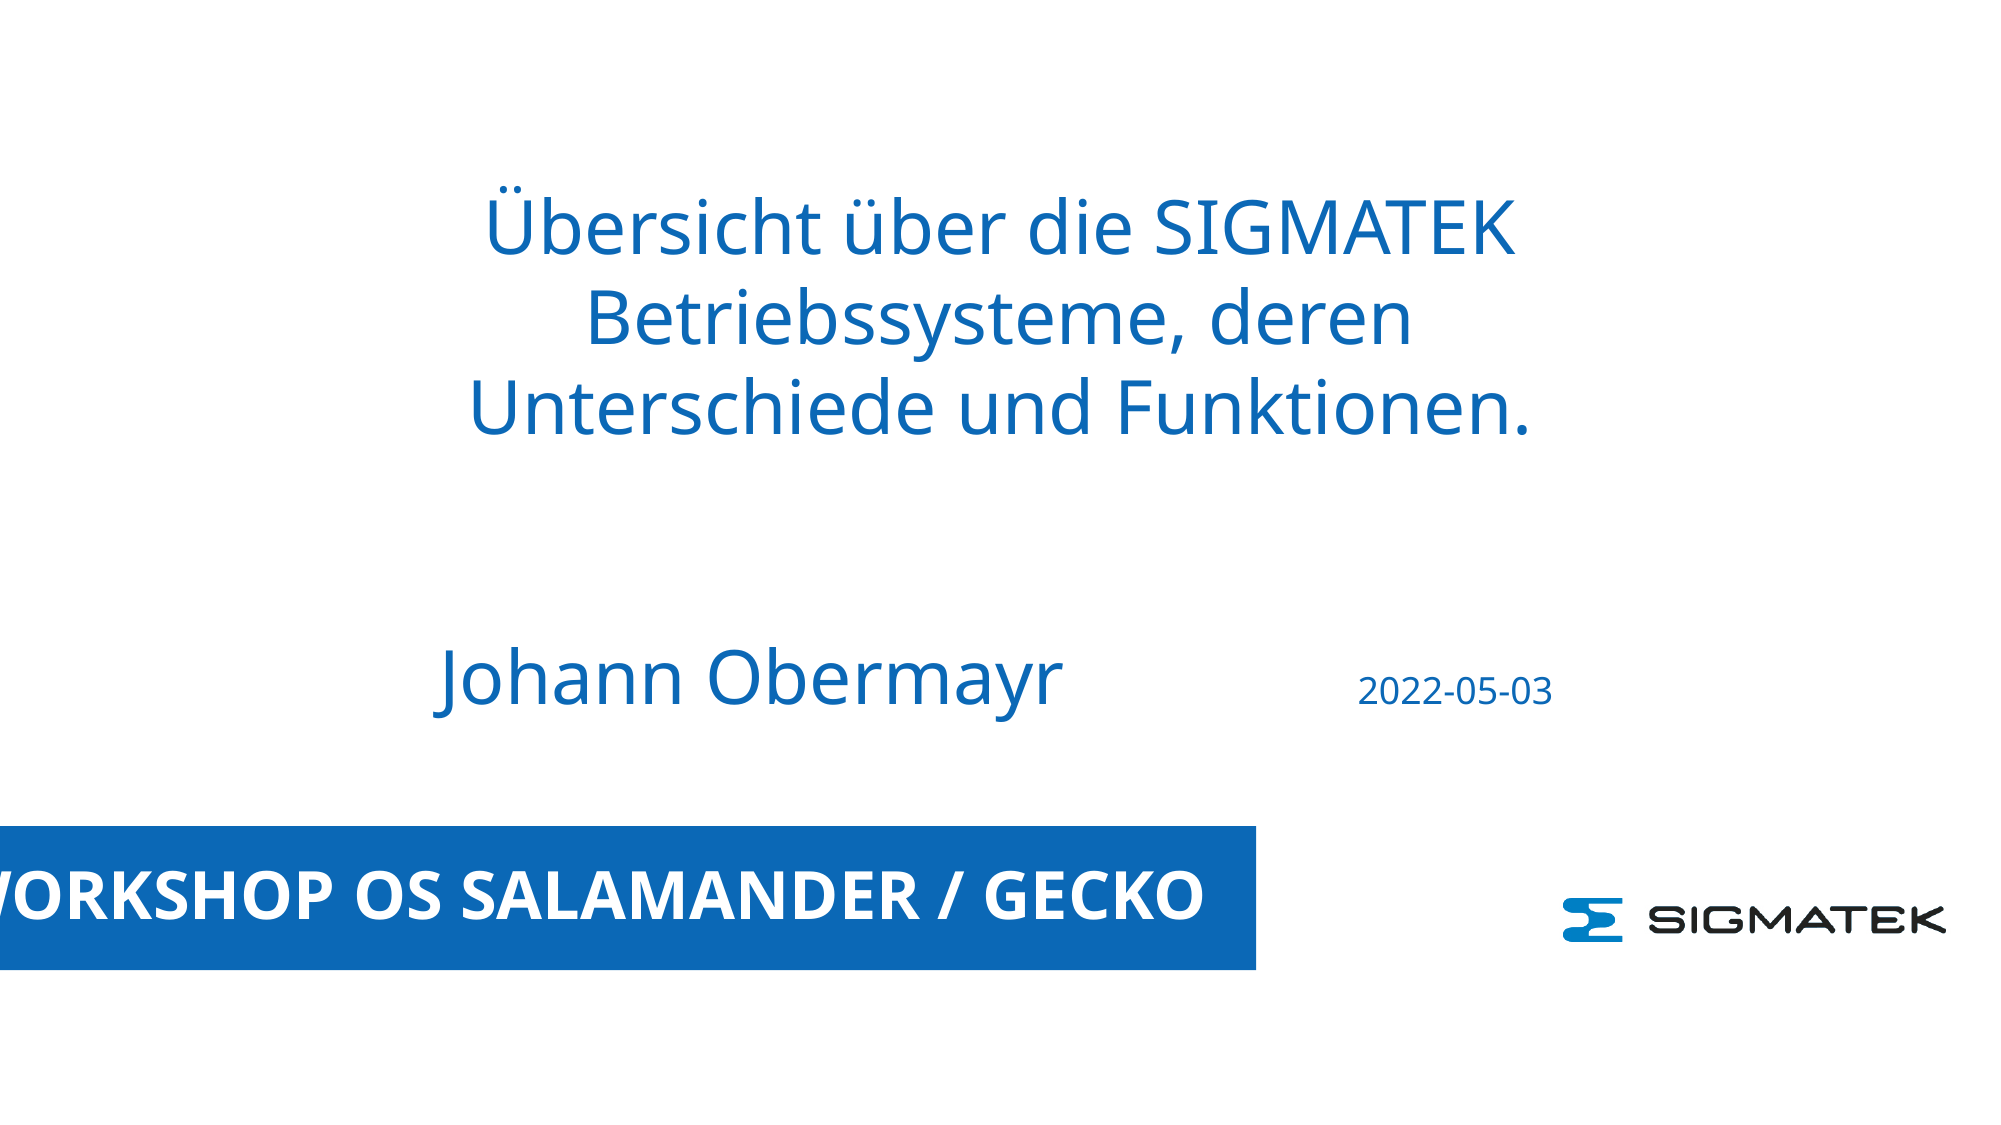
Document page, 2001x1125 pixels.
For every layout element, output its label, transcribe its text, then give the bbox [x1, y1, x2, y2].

list Workshop OS Salamander / Gecko [0, 826, 1257, 971]
picture [1542, 881, 1968, 957]
text_box Übersicht über die SIGMATEK Betriebssysteme, deren Unterschiede und Funktionen. Johann Obermayr 2022-05-03 [424, 171, 1576, 727]
